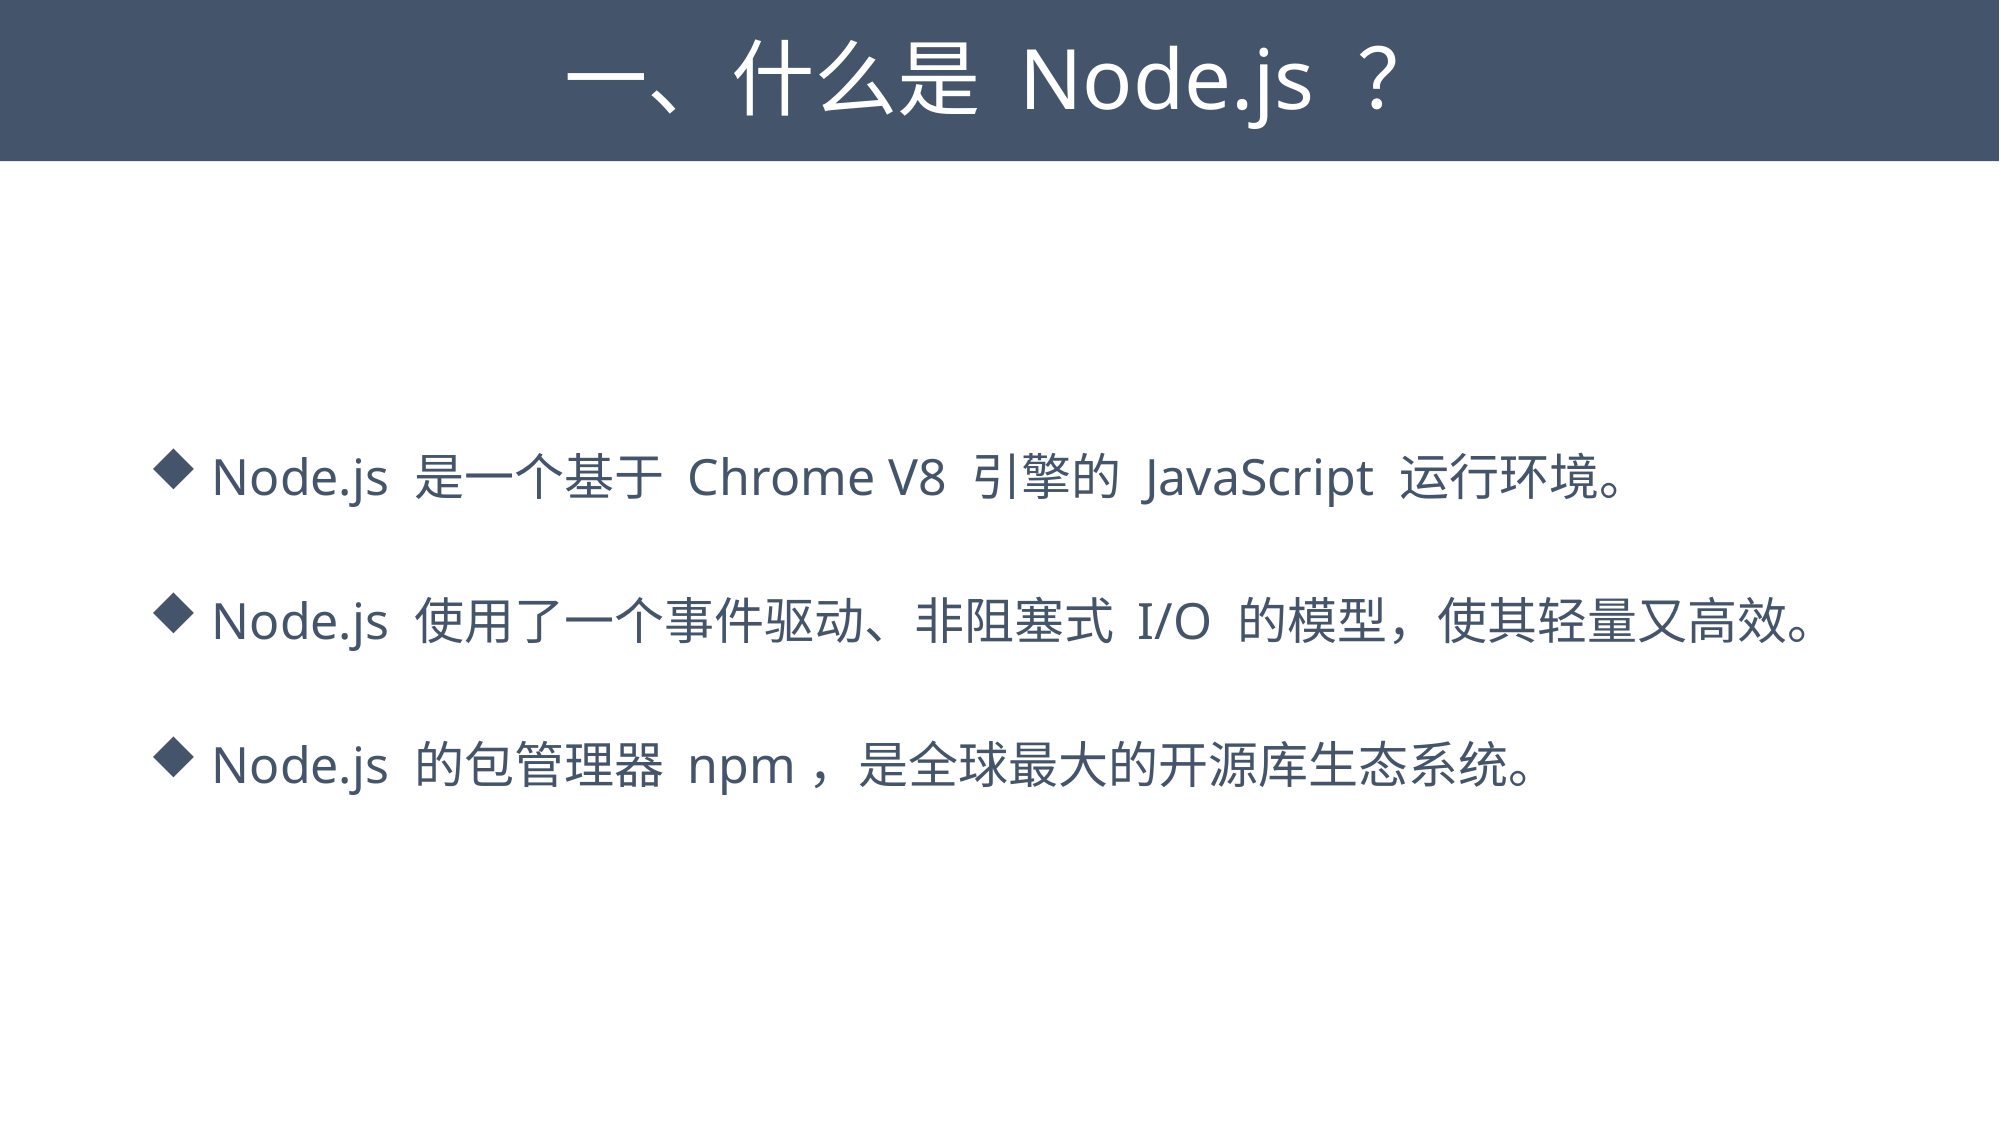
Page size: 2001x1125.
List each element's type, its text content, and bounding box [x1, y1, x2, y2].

text_box Node.js 是一个基于 Chrome V8 引擎的 JavaScript 运行环境。 Node.js 使用了一个事件驱动、非阻塞式 I/O 的模型，使其轻量又高效。 Node.js 的包管理器 npm，是全球最大的开源库生态系统。 [134, 354, 1900, 801]
title 一、什么是 Node.js ？ [29, 30, 1977, 132]
